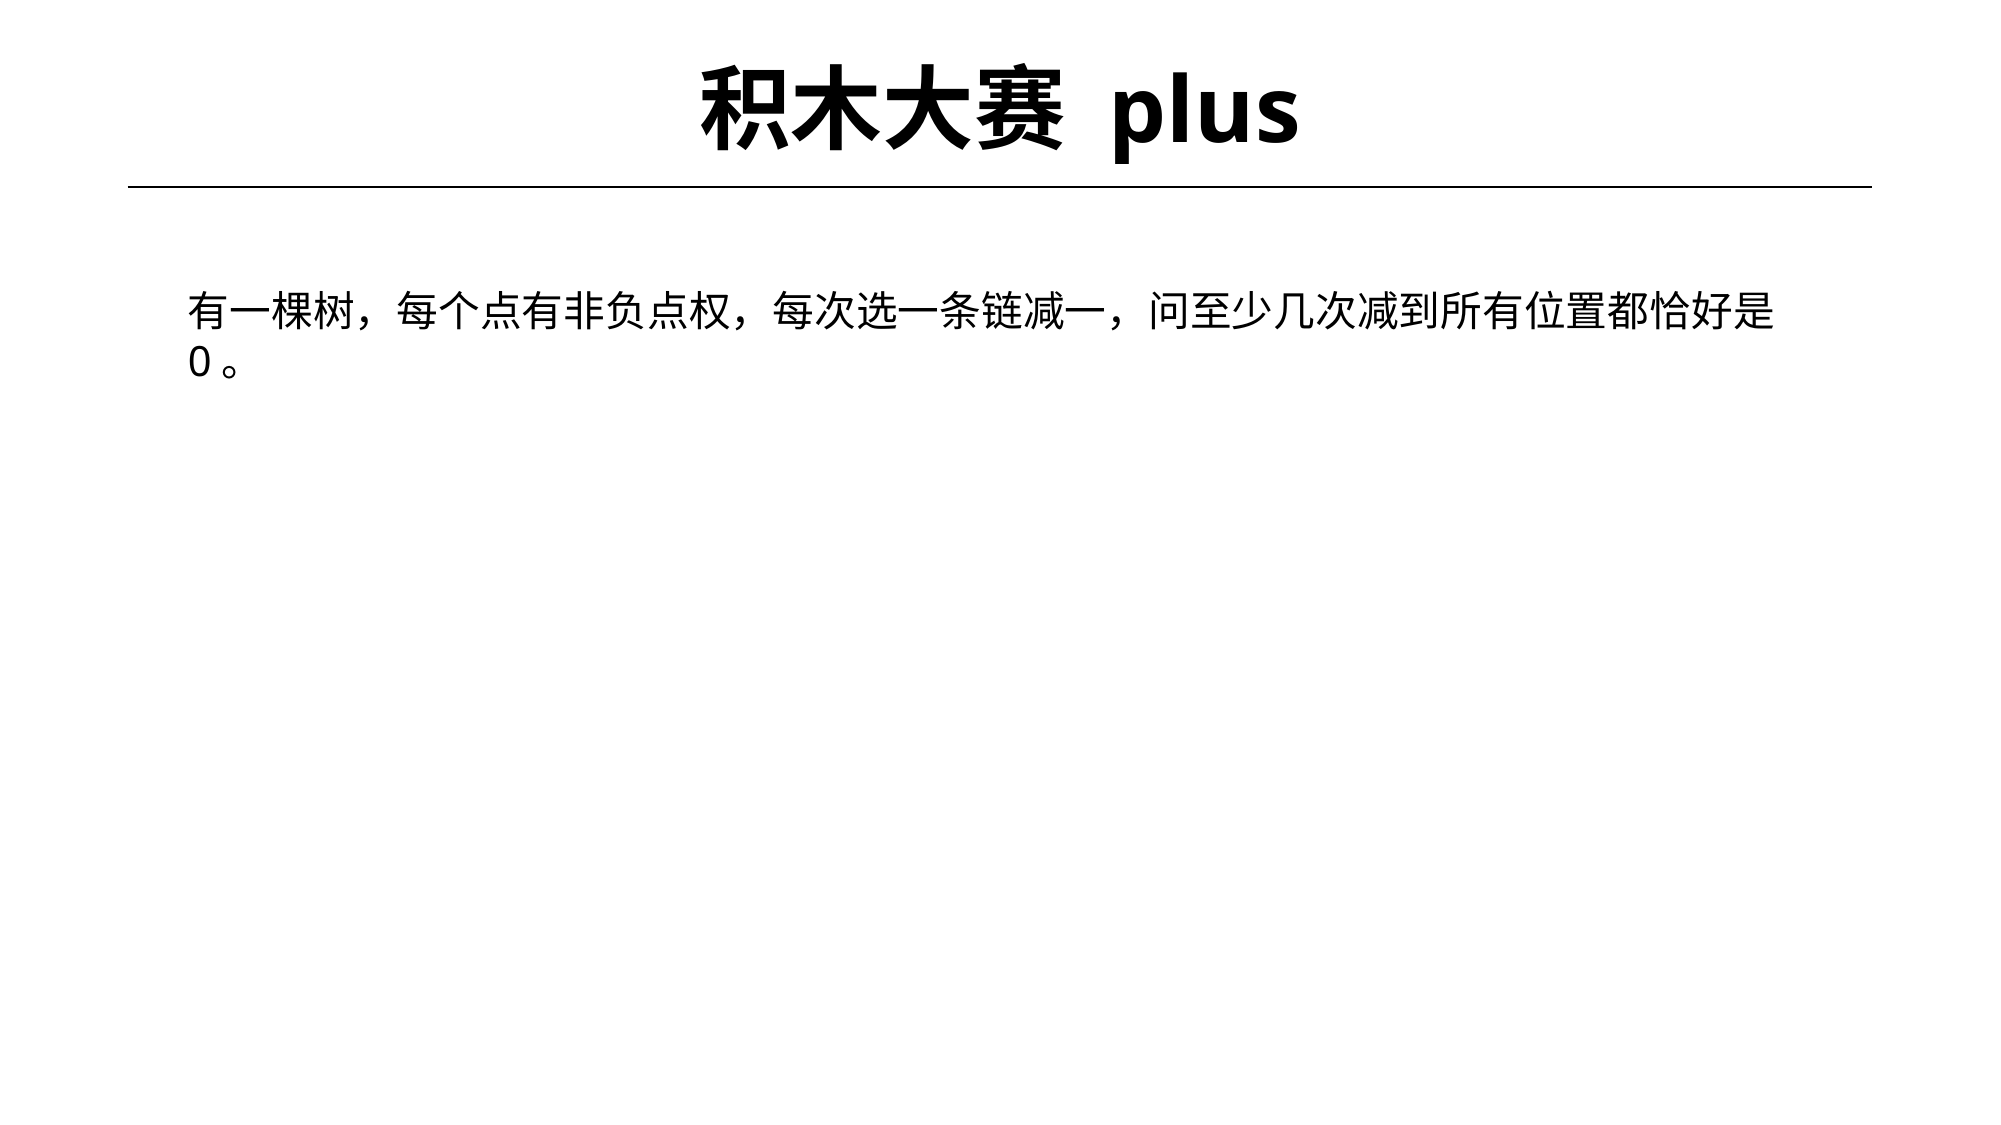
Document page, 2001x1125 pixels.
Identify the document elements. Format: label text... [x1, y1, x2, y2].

title 积木大赛 plus [249, 18, 1750, 171]
text_box 有一棵树，每个点有非负点权，每次选一条链减一，问至少几次减到所有位置都恰好是 0。 [173, 277, 1827, 393]
